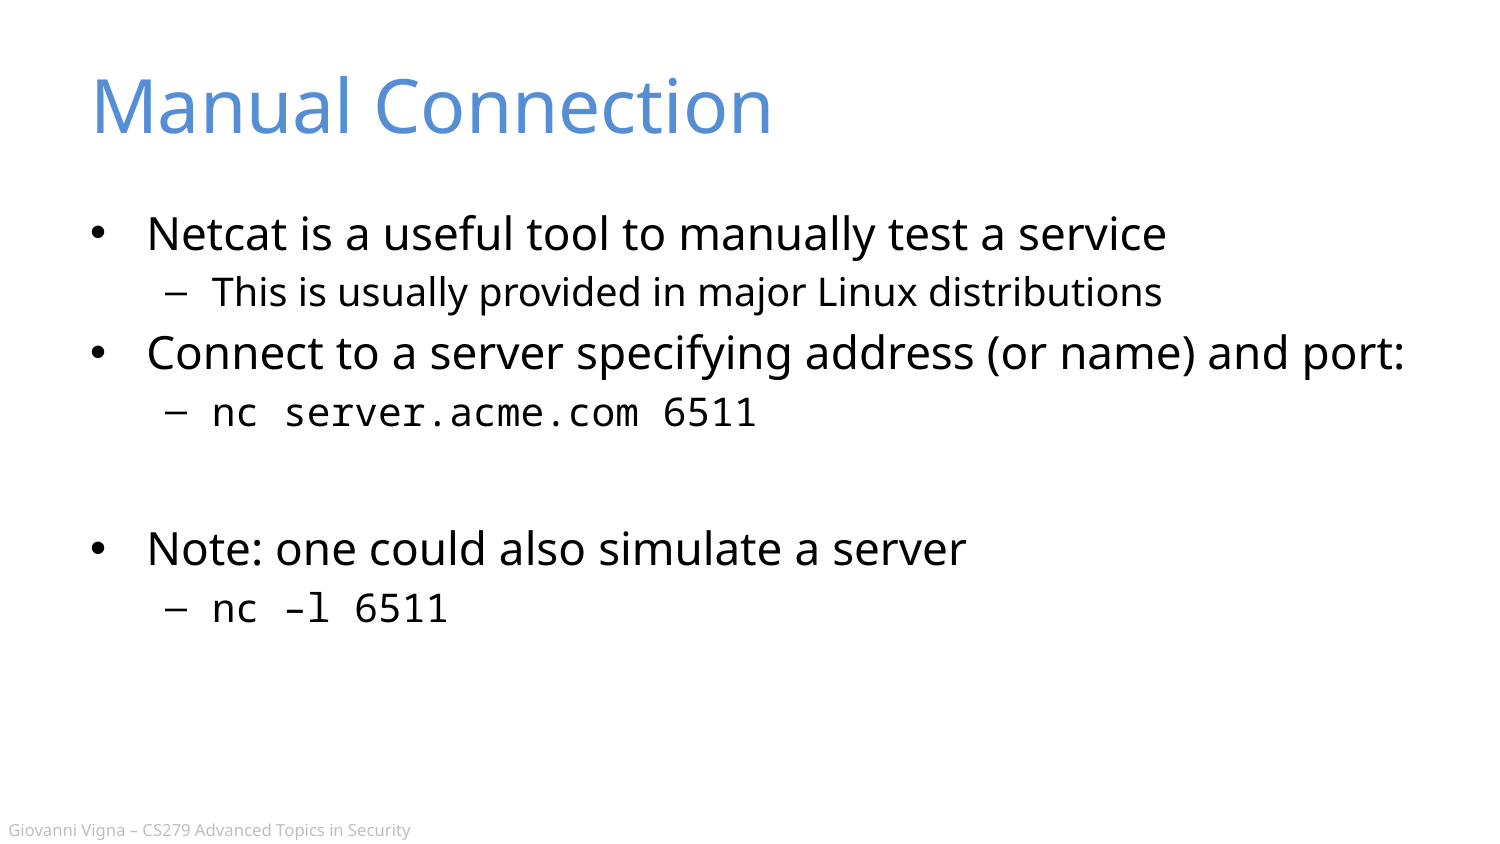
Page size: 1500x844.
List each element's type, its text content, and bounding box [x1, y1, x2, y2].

title Manual Connection [75, 33, 1425, 175]
list Netcat is a useful tool to manually test a service This is usually provided in major Linux distributions Connect to a server specifying address (or name) and port: nc server.acme.com 6511 Note: one could also simulate a server nc –l 6511 [75, 196, 1425, 813]
